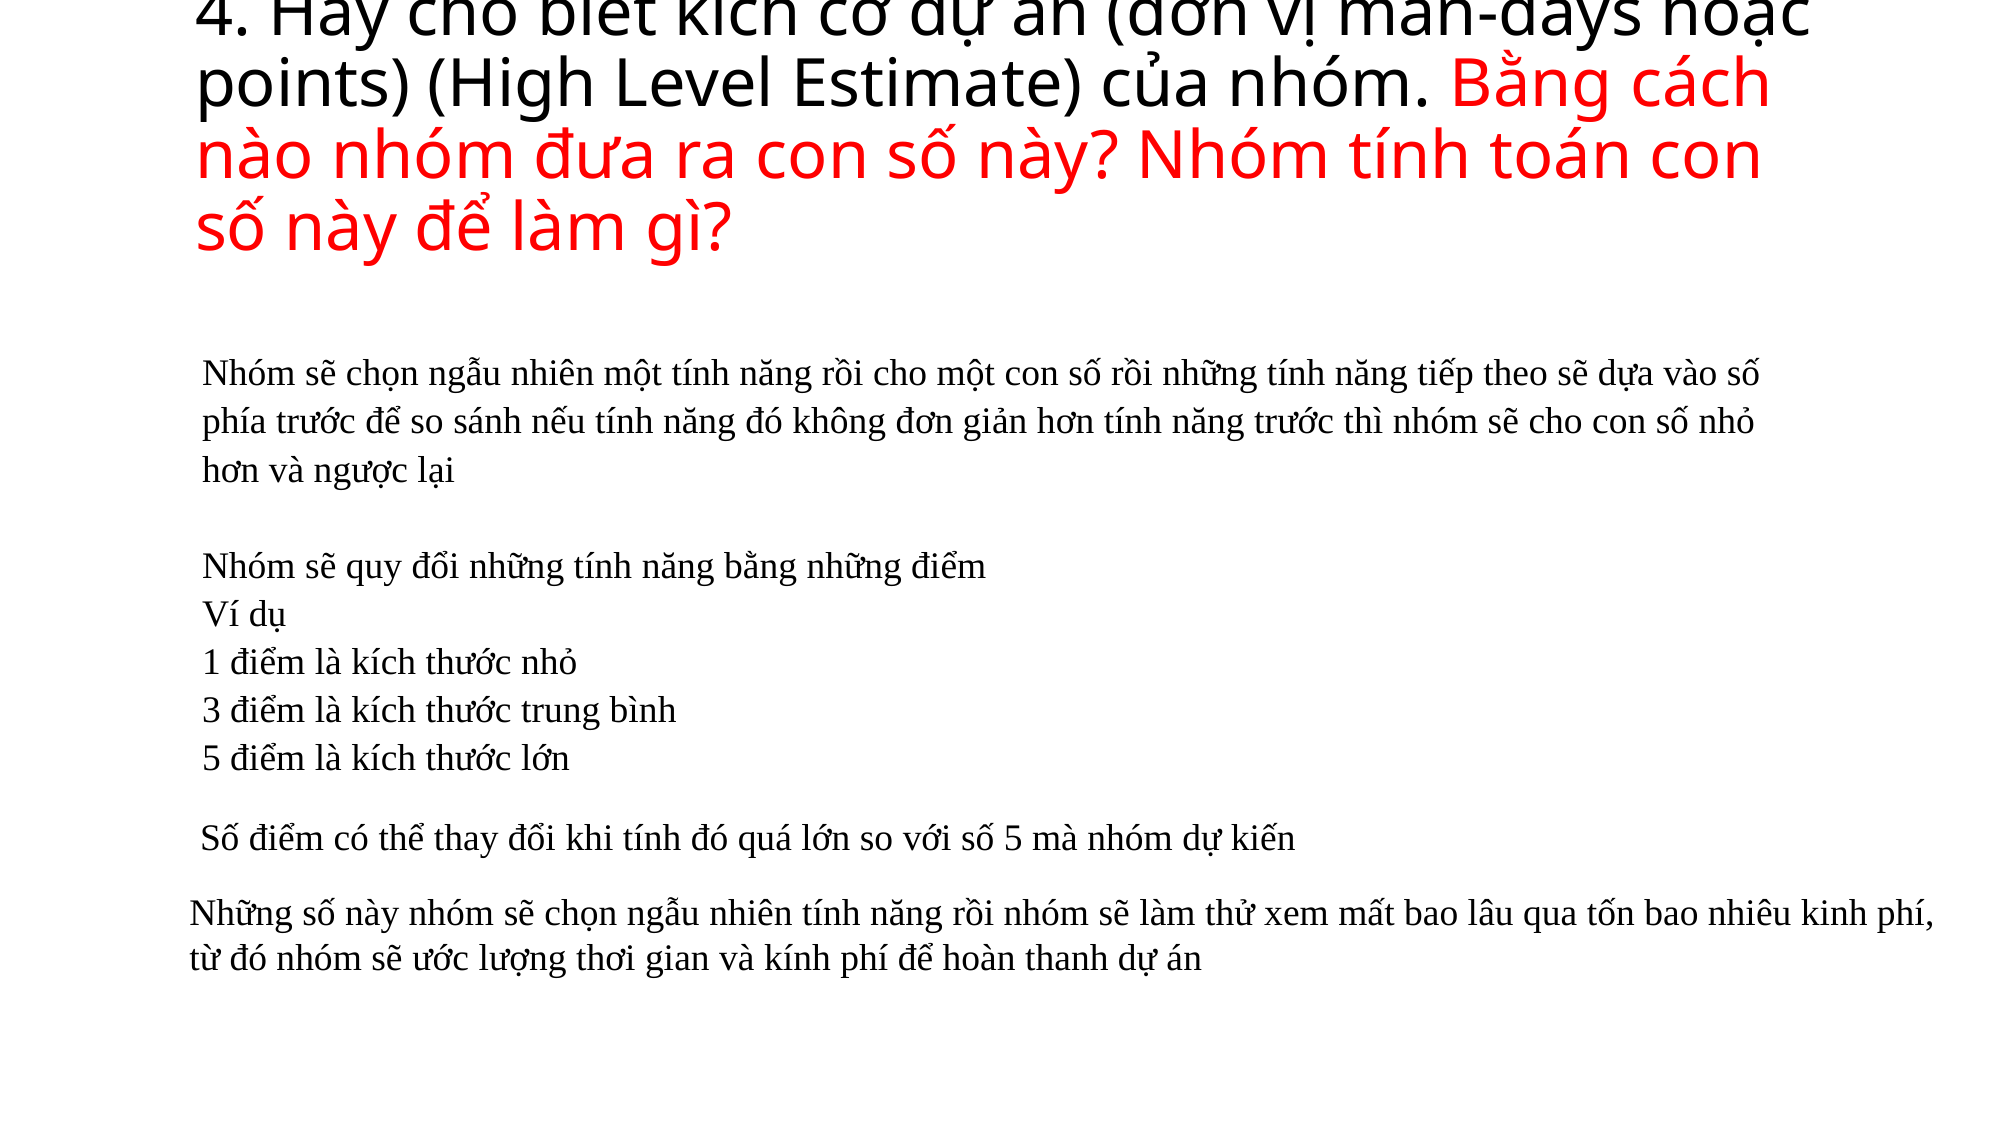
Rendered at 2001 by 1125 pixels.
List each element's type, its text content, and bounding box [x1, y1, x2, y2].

title 4. Hãy cho biết kích cỡ dự án (đơn vị man-days hoặc points) (High Level Estimate) của nhóm. Bằng cách nào nhóm đưa ra con số này? Nhóm tính toán con số này để làm gì? [180, 0, 1830, 323]
text_box Những số này nhóm sẽ chọn ngẫu nhiên tính năng rồi nhóm sẽ làm thử xem mất bao lâu qua tốn bao nhiêu kinh phí, từ đó nhóm sẽ ước lượng thơi gian và kính phí để hoàn thanh dự án [174, 880, 1952, 986]
text_box Số điểm có thể thay đổi khi tính đó quá lớn so với số 5 mà nhóm dự kiến [30, 802, 1567, 866]
text_box Nhóm sẽ chọn ngẫu nhiên một tính năng rồi cho một con số rồi những tính năng tiếp theo sẽ dựa vào số phía trước để so sánh nếu tính năng đó không đơn giản hơn tính năng trước thì nhóm sẽ cho con số nhỏ hơn và ngược lại Nhóm sẽ quy đổi những tính năng bằng những điểm Ví dụ 1 điểm là kích thước nhỏ 3 điểm là kích thước trung bình 5 điểm là kích thước lớn [187, 337, 1823, 786]
